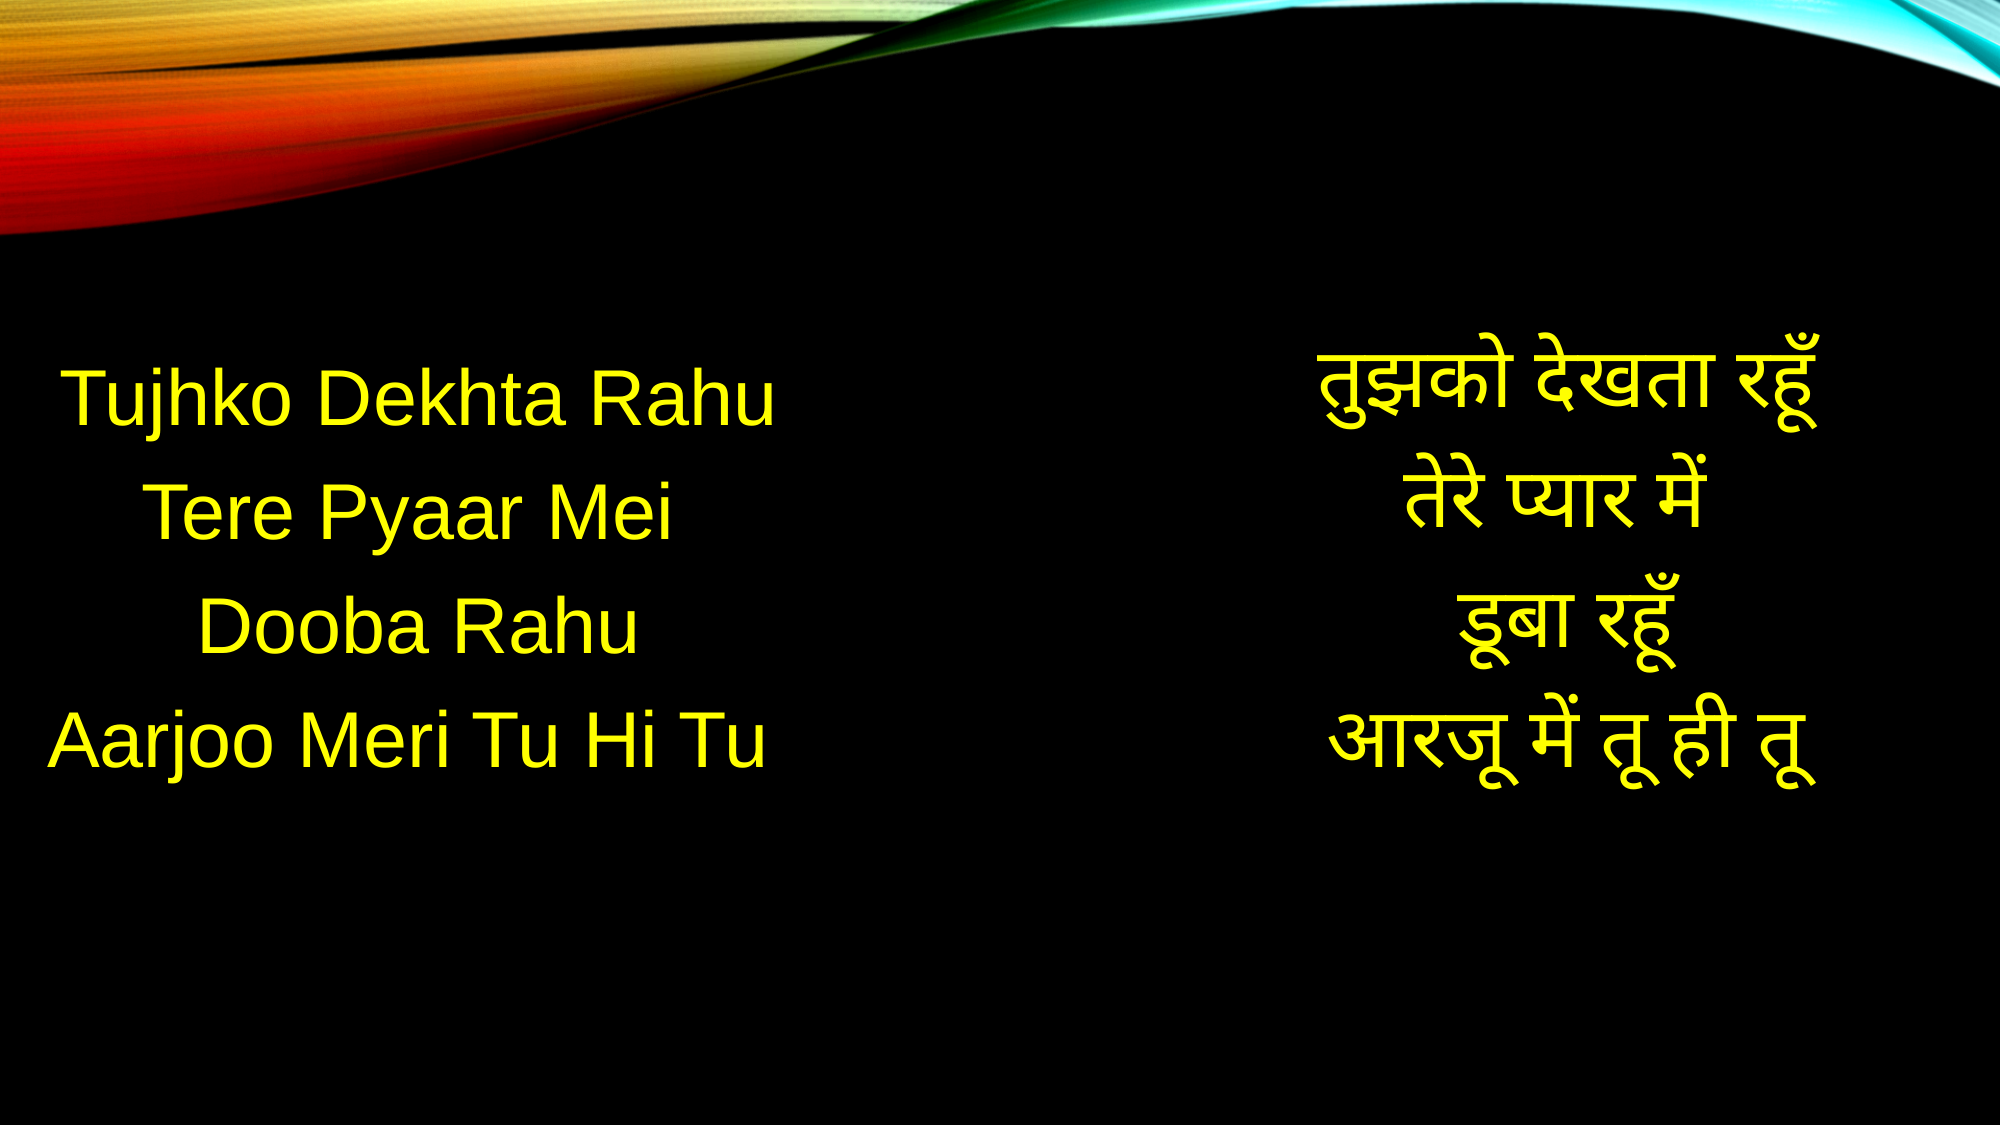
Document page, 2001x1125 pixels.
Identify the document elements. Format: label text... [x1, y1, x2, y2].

picture [0, 0, 2000, 237]
list तुझको देखता रहूँ तेरे प्यार में डूबा रहूँ आरजू में तू ही तू [1148, 296, 1984, 829]
list Tujhko Dekhta Rahu Tere Pyaar Mei Dooba Rahu Aarjoo Meri Tu Hi Tu [0, 319, 838, 852]
